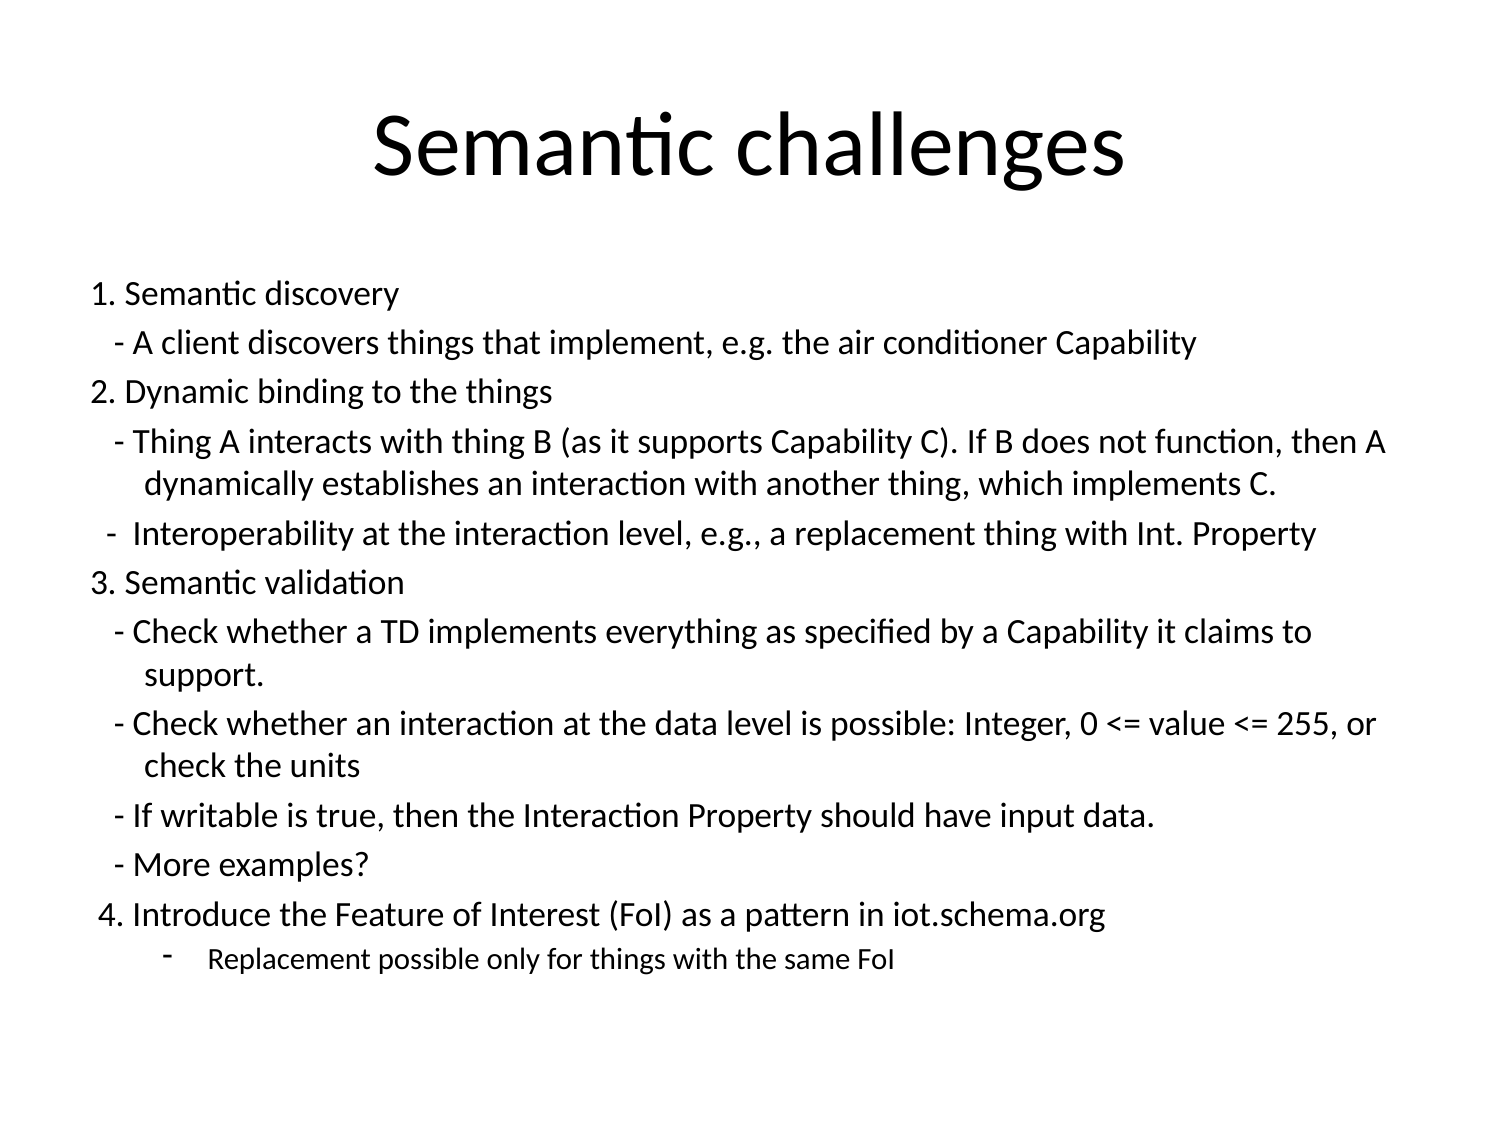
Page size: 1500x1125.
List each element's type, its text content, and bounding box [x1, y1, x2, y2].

list 1. Semantic discovery - A client discovers things that implement, e.g. the air conditioner Capability 2. Dynamic binding to the things - Thing A interacts with thing B (as it supports Capability C). If B does not function, then A dynamically establishes an interaction with another thing, which implements C. - Interoperability at the interaction level, e.g., a replacement thing with Int. Property 3. Semantic validation - Check whether a TD implements everything as specified by a Capability it claims to support. - Check whether an interaction at the data level is possible: Integer, 0 <= value <= 255, or check the units - If writable is true, then the Interaction Property should have input data. - More examples? 4. Introduce the Feature of Interest (FoI) as a pattern in iot.schema.org Replacement possible only for things with the same FoI [75, 262, 1425, 1005]
title Semantic challenges [75, 45, 1425, 233]
